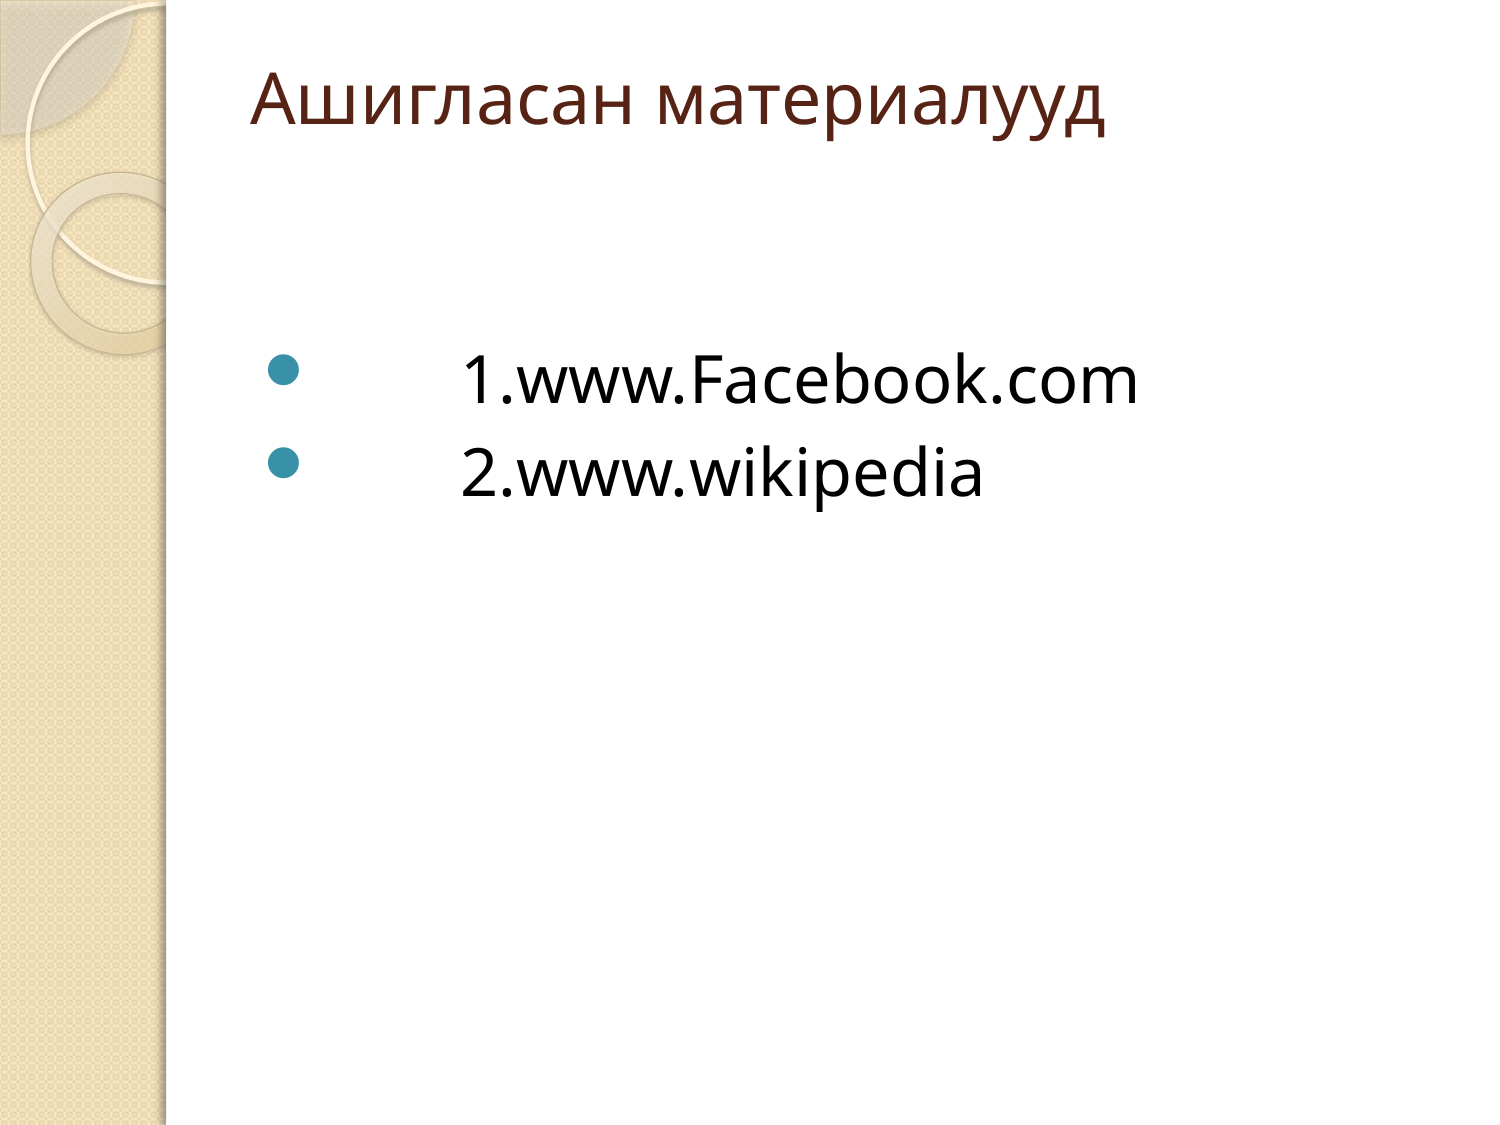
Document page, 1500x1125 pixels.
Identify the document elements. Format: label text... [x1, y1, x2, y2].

list 1.www.Facebook.com 2.www.wikipedia [235, 237, 1466, 1025]
title Ашигласан материалууд [235, 45, 1466, 233]
